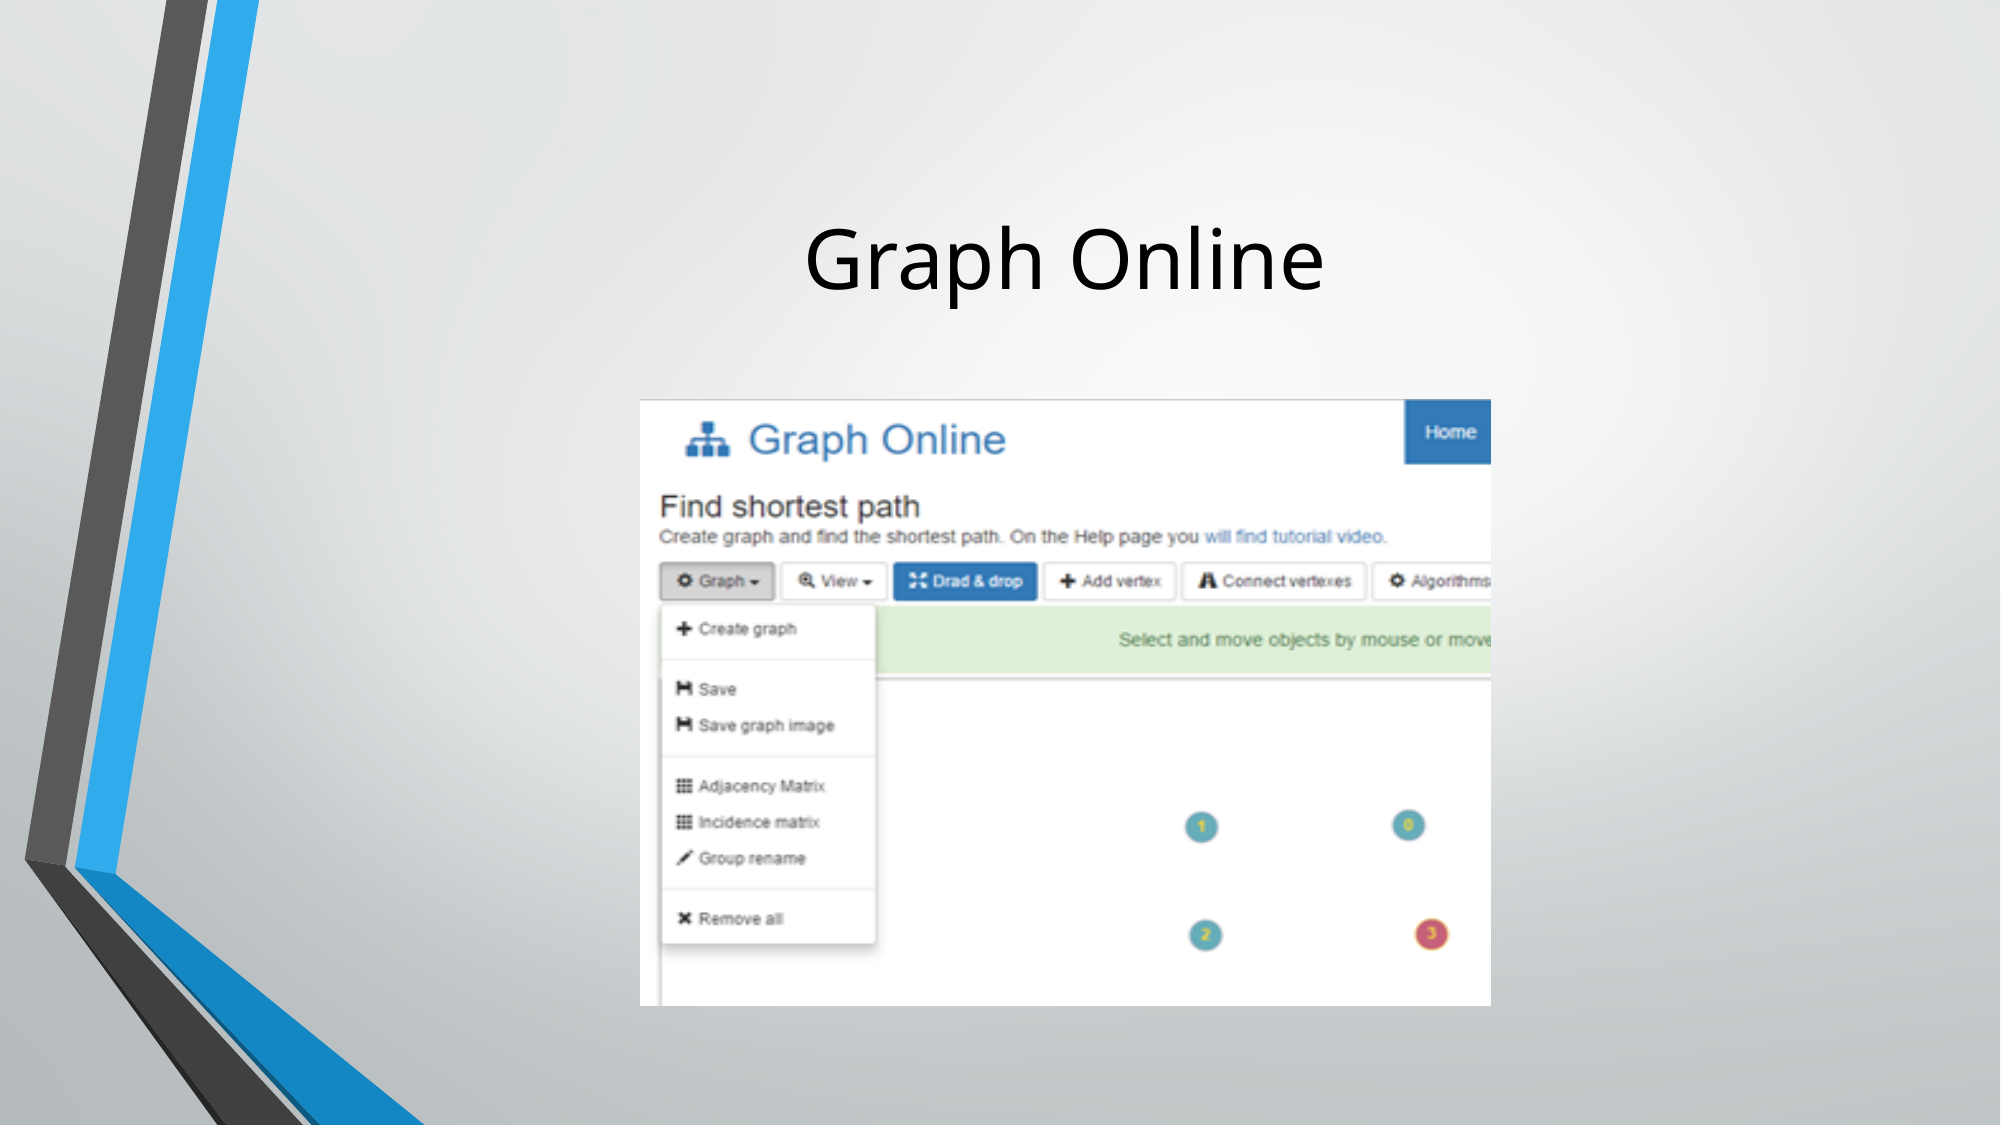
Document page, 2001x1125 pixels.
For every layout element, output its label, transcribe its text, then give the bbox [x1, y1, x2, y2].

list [639, 399, 1491, 1007]
title Graph Online [243, 112, 1887, 400]
